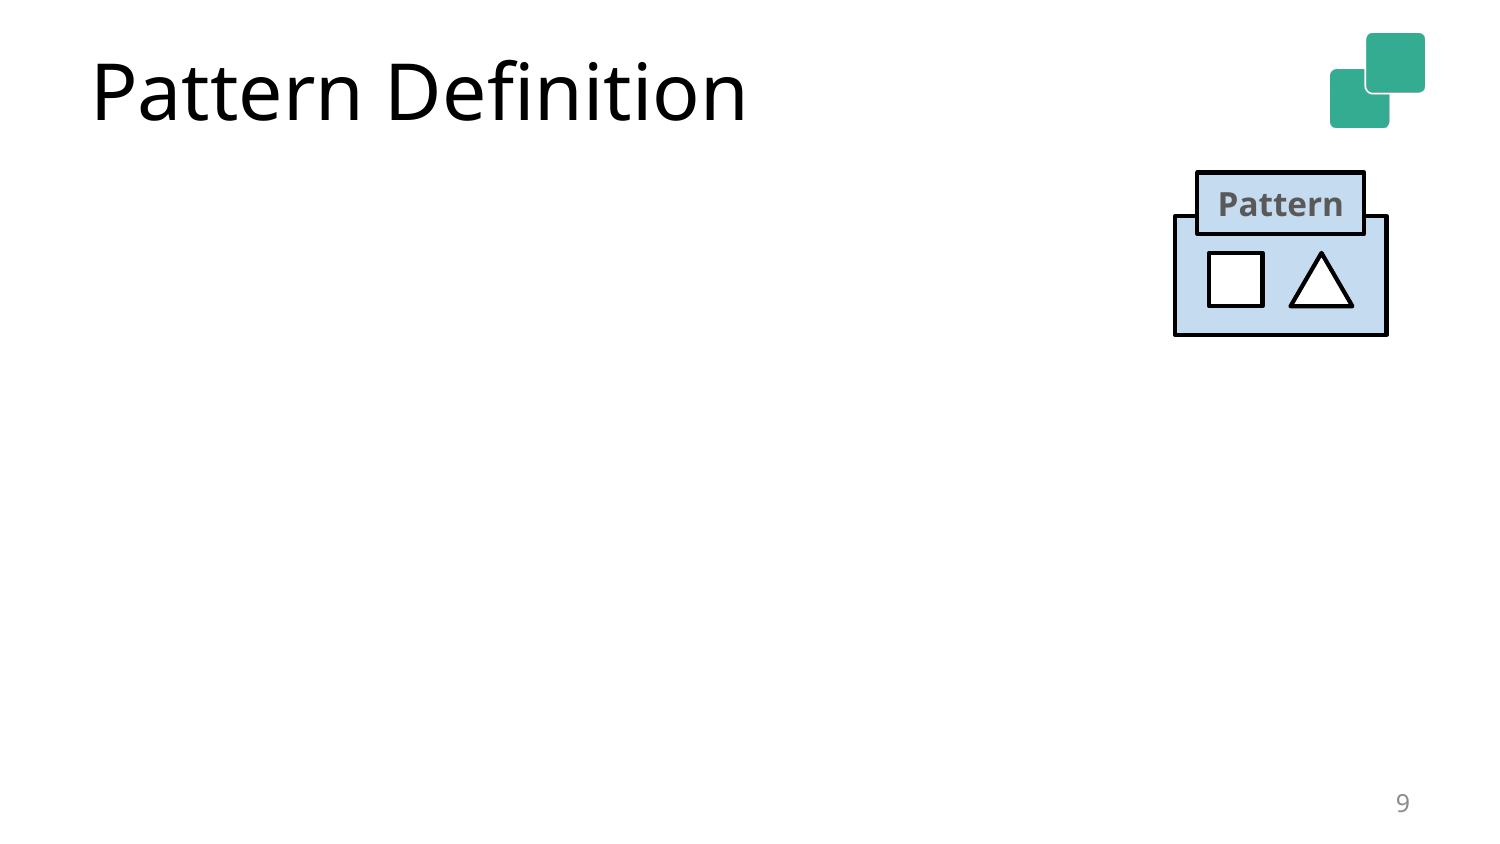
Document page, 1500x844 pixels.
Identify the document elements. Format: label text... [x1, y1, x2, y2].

slide_number 9 [1074, 782, 1425, 827]
text_box Pattern [1195, 170, 1366, 236]
picture [1330, 33, 1425, 128]
text_box [1207, 251, 1265, 308]
title Pattern Definition [75, 33, 1302, 145]
text_box [1173, 214, 1389, 337]
text_box [1288, 250, 1355, 309]
